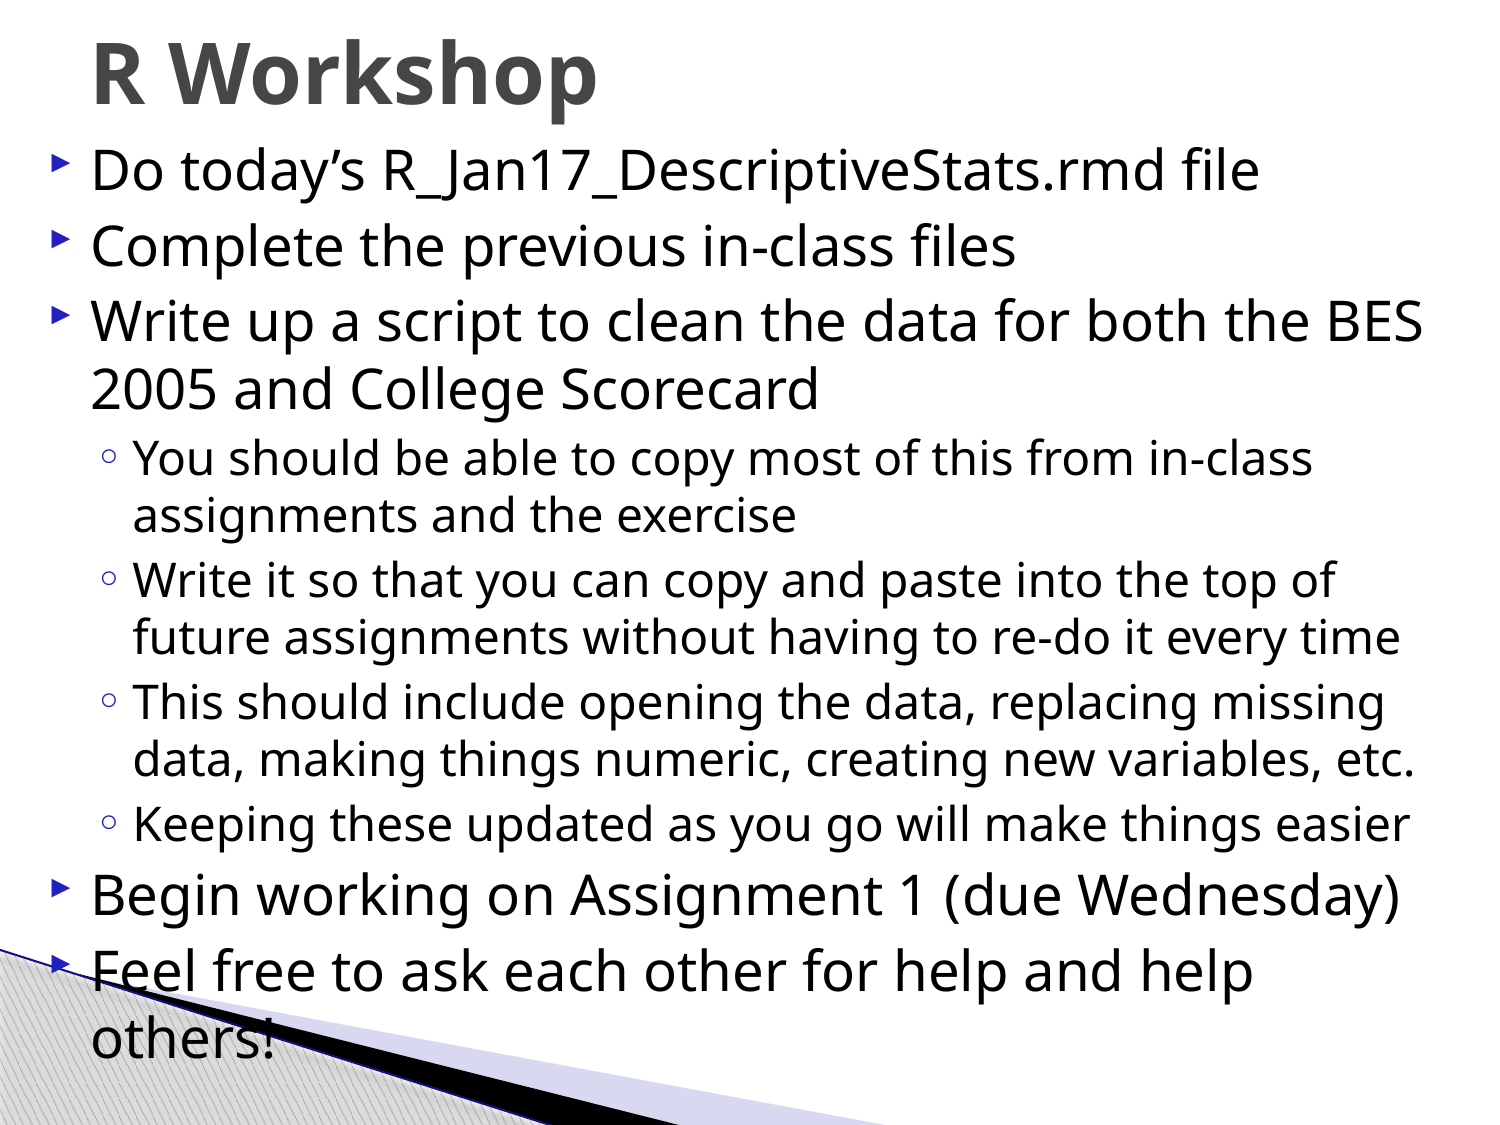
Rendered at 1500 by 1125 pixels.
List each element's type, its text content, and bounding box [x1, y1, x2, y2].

list Do today’s R_Jan17_DescriptiveStats.rmd file Complete the previous in-class files Write up a script to clean the data for both the BES 2005 and College Scorecard You should be able to copy most of this from in-class assignments and the exercise Write it so that you can copy and paste into the top of future assignments without having to re-do it every time This should include opening the data, replacing missing data, making things numeric, creating new variables, etc. Keeping these updated as you go will make things easier Begin working on Assignment 1 (due Wednesday) Feel free to ask each other for help and help others! [15, 126, 1483, 1099]
title R Workshop [75, 0, 1425, 165]
